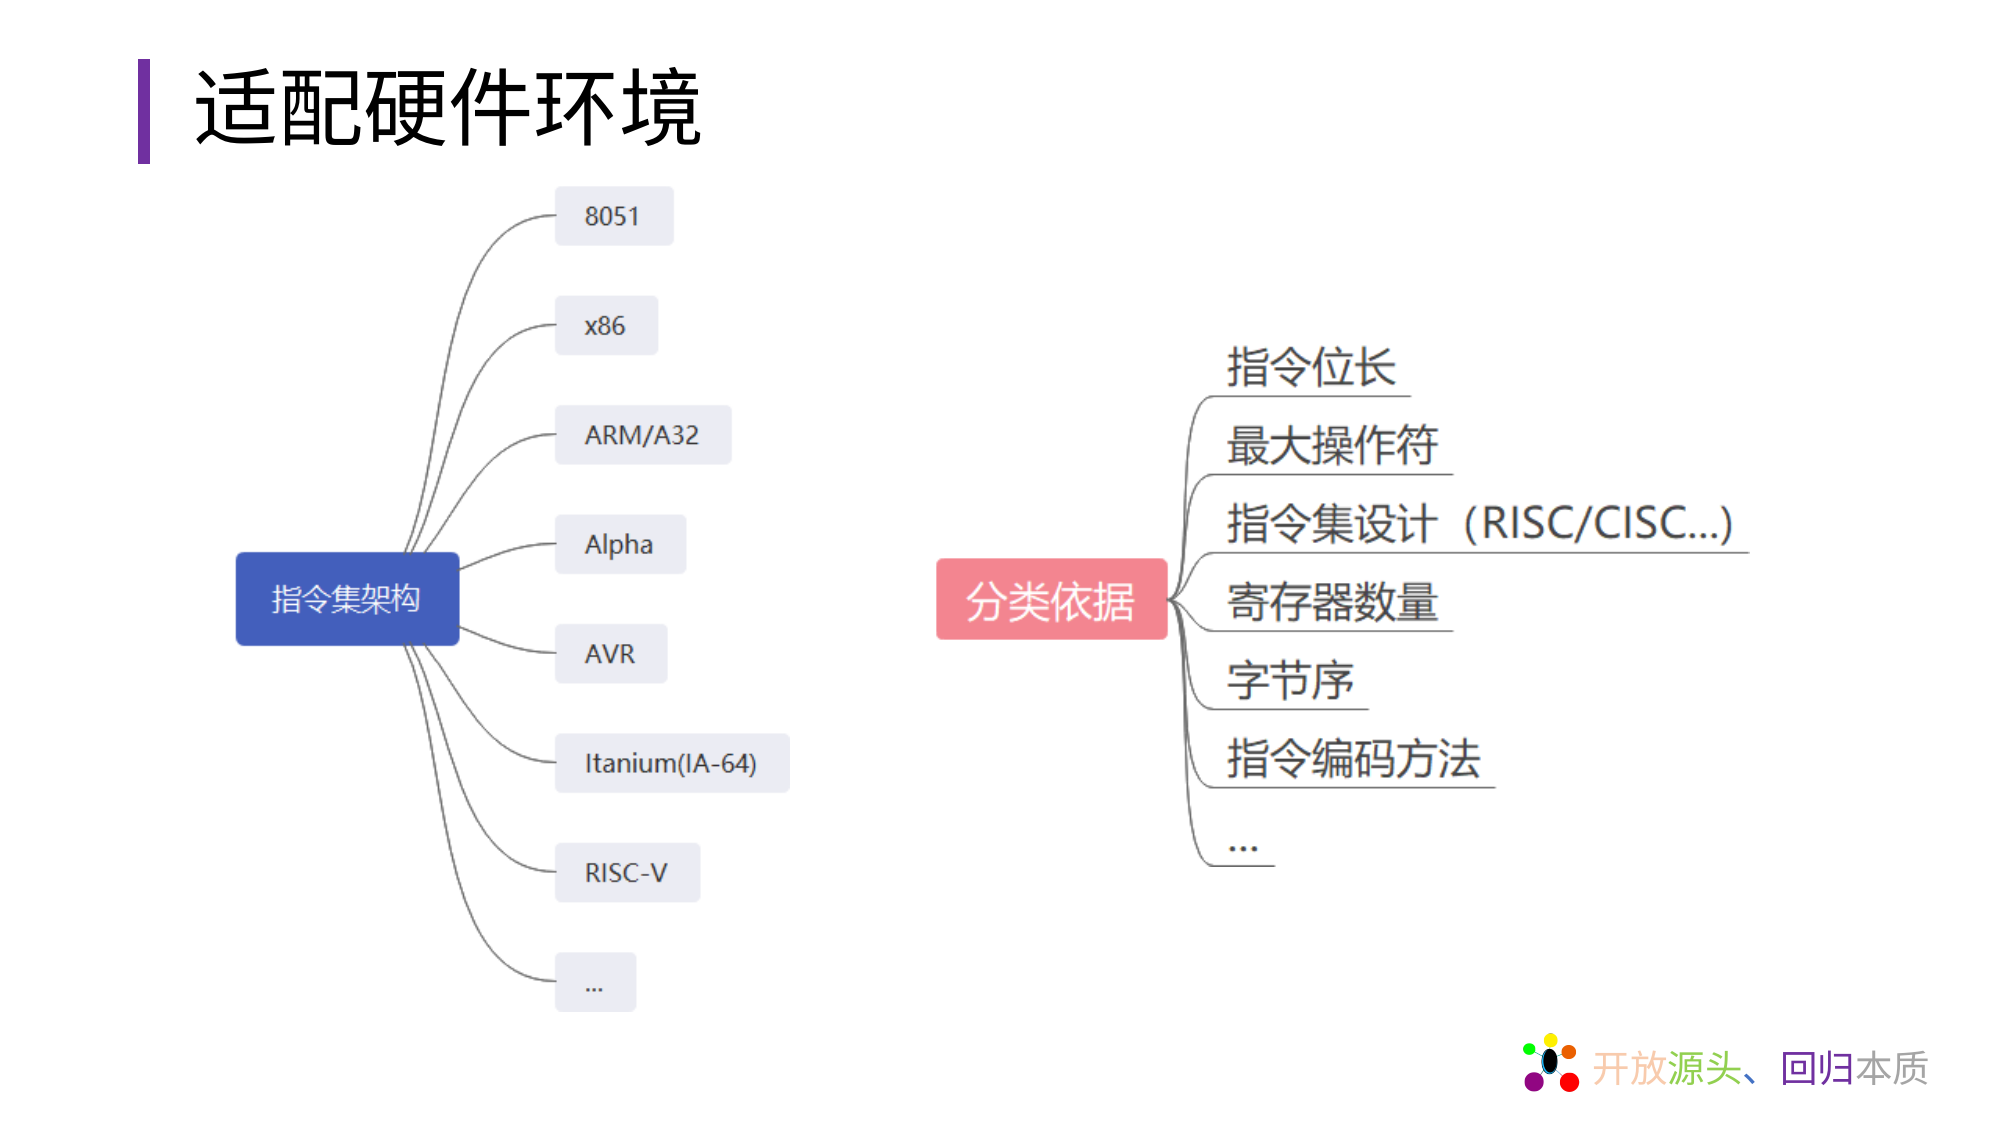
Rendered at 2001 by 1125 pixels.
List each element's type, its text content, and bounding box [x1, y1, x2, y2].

picture [233, 185, 790, 1012]
title 适配硬件环境 [178, 58, 1863, 166]
picture [1520, 1032, 1581, 1093]
picture [935, 330, 1750, 867]
